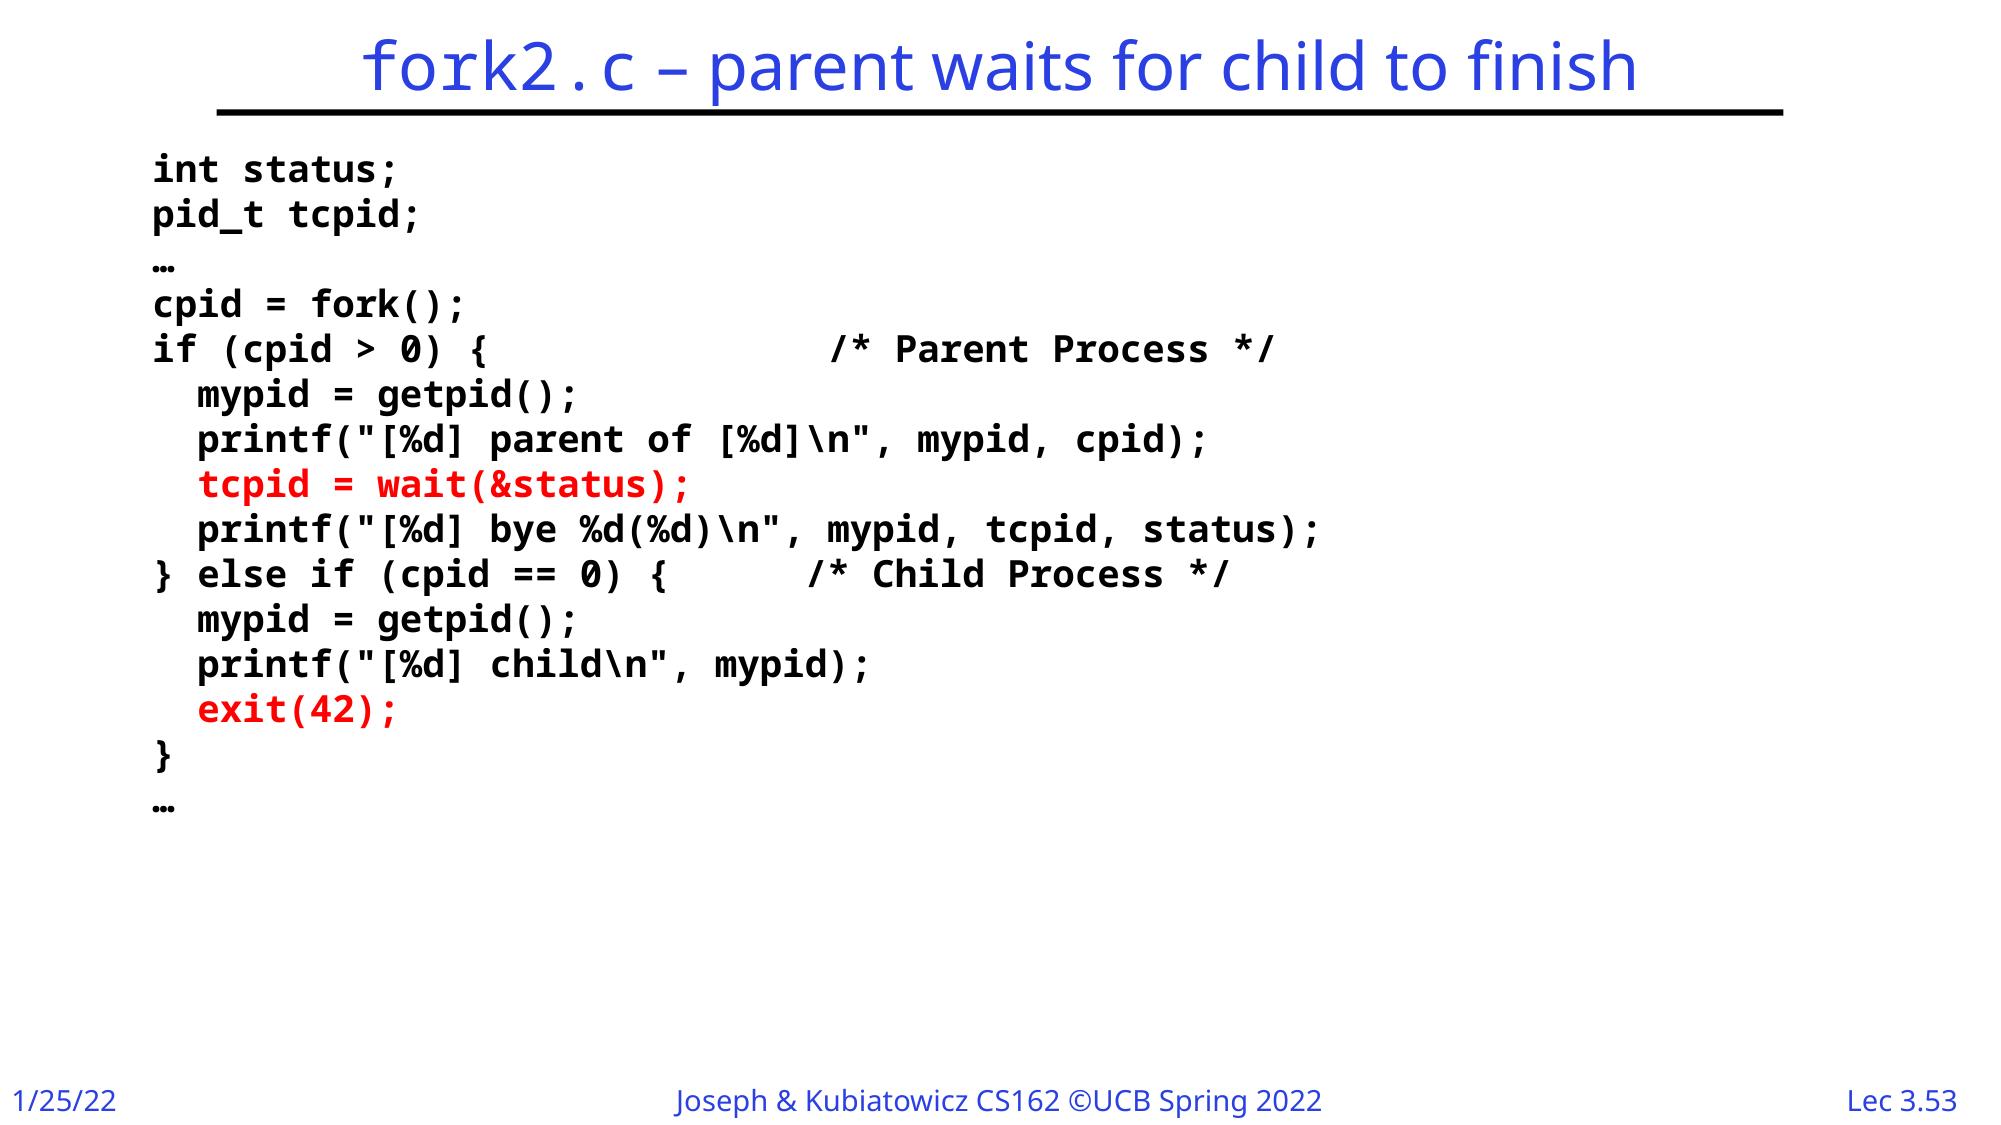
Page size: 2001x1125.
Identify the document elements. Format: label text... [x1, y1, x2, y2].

list int status; pid_t tcpid; … cpid = fork(); if (cpid > 0) { /* Parent Process */ mypid = getpid(); printf("[%d] parent of [%d]\n", mypid, cpid); tcpid = wait(&status); printf("[%d] bye %d(%d)\n", mypid, tcpid, status); } else if (cpid == 0) { /* Child Process */ mypid = getpid(); printf("[%d] child\n", mypid); exit(42); } … [137, 137, 1784, 918]
title fork2.c – parent waits for child to finish [216, 24, 1784, 113]
